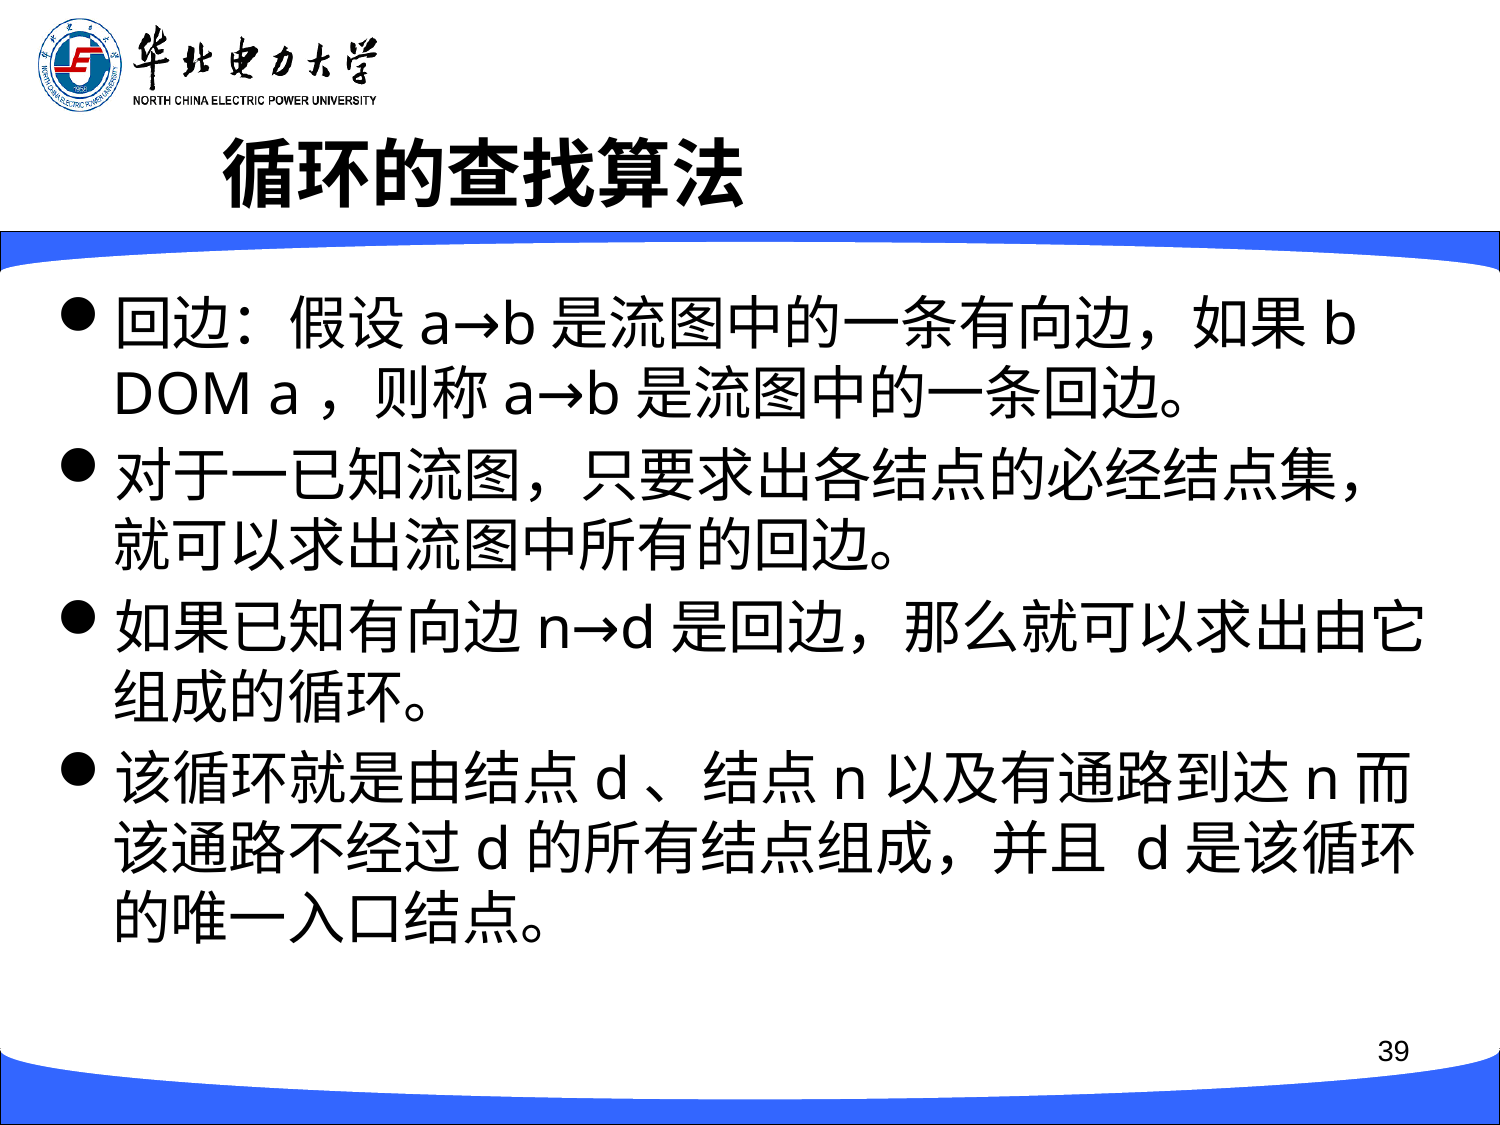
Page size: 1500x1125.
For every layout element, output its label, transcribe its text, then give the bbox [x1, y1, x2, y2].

slide_number 39 [1074, 1024, 1426, 1103]
picture [0, 0, 414, 126]
title 循环的查找算法 [76, 125, 892, 218]
list 回边：假设a→b是流图中的一条有向边，如果b DOM a，则称a→b是流图中的一条回边。 对于一已知流图，只要求出各结点的必经结点集，就可以求出流图中所有的回边。 如果已知有向边n→d是回边，那么就可以求出由它组成的循环。 该循环就是由结点d、结点n以及有通路到达n而该通路不经过d的所有结点组成，并且 d是该循环的唯一入口结点。 [41, 278, 1459, 1000]
